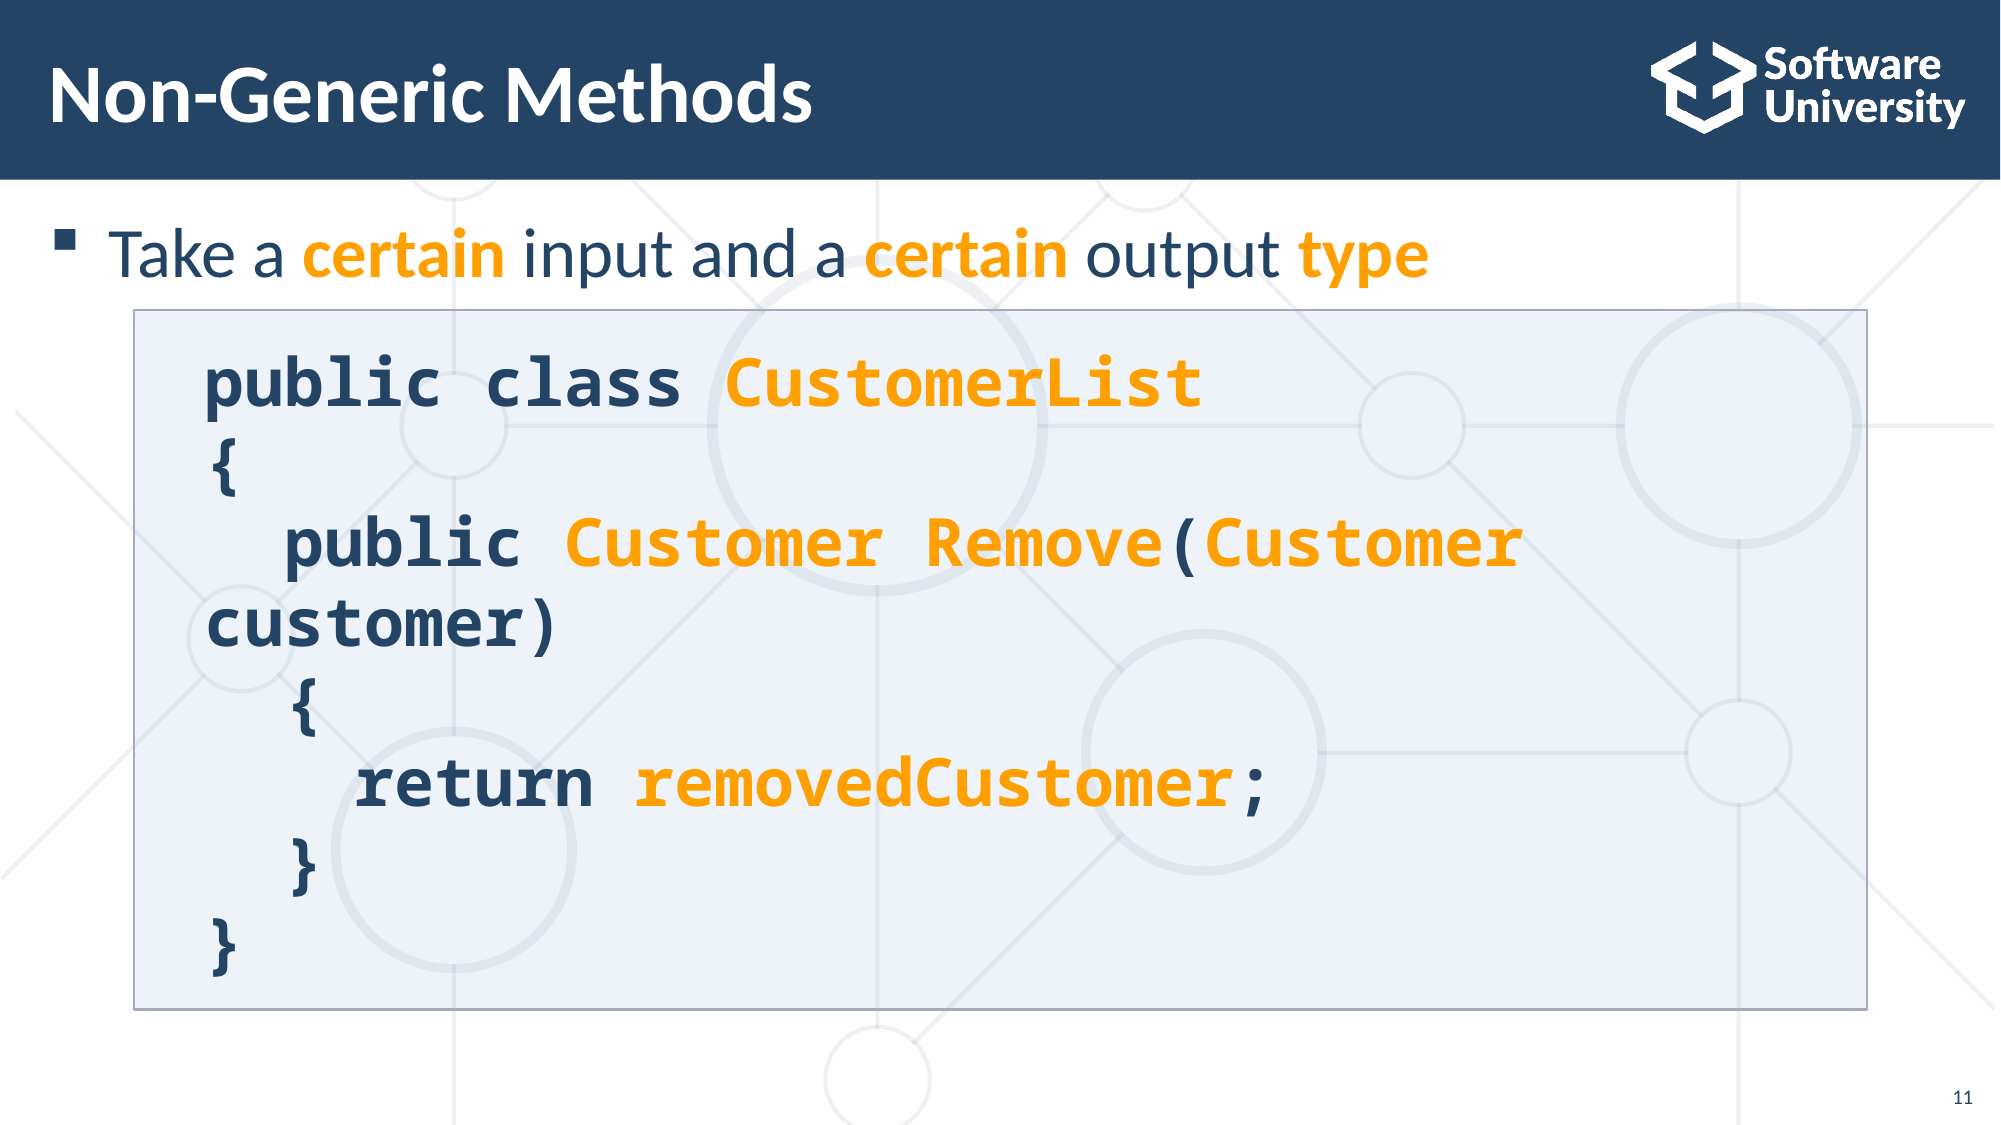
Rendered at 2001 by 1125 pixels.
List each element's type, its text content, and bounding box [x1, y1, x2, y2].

text_box public class CustomerList { public Customer Remove(Customer customer) { return removedCustomer; } } [133, 309, 1868, 1010]
picture [1651, 41, 1966, 134]
title Non-Generic Methods [31, 16, 1625, 162]
slide_number 11 [1927, 1067, 1989, 1117]
list Take a certain input and a certain output type [31, 196, 1970, 1104]
